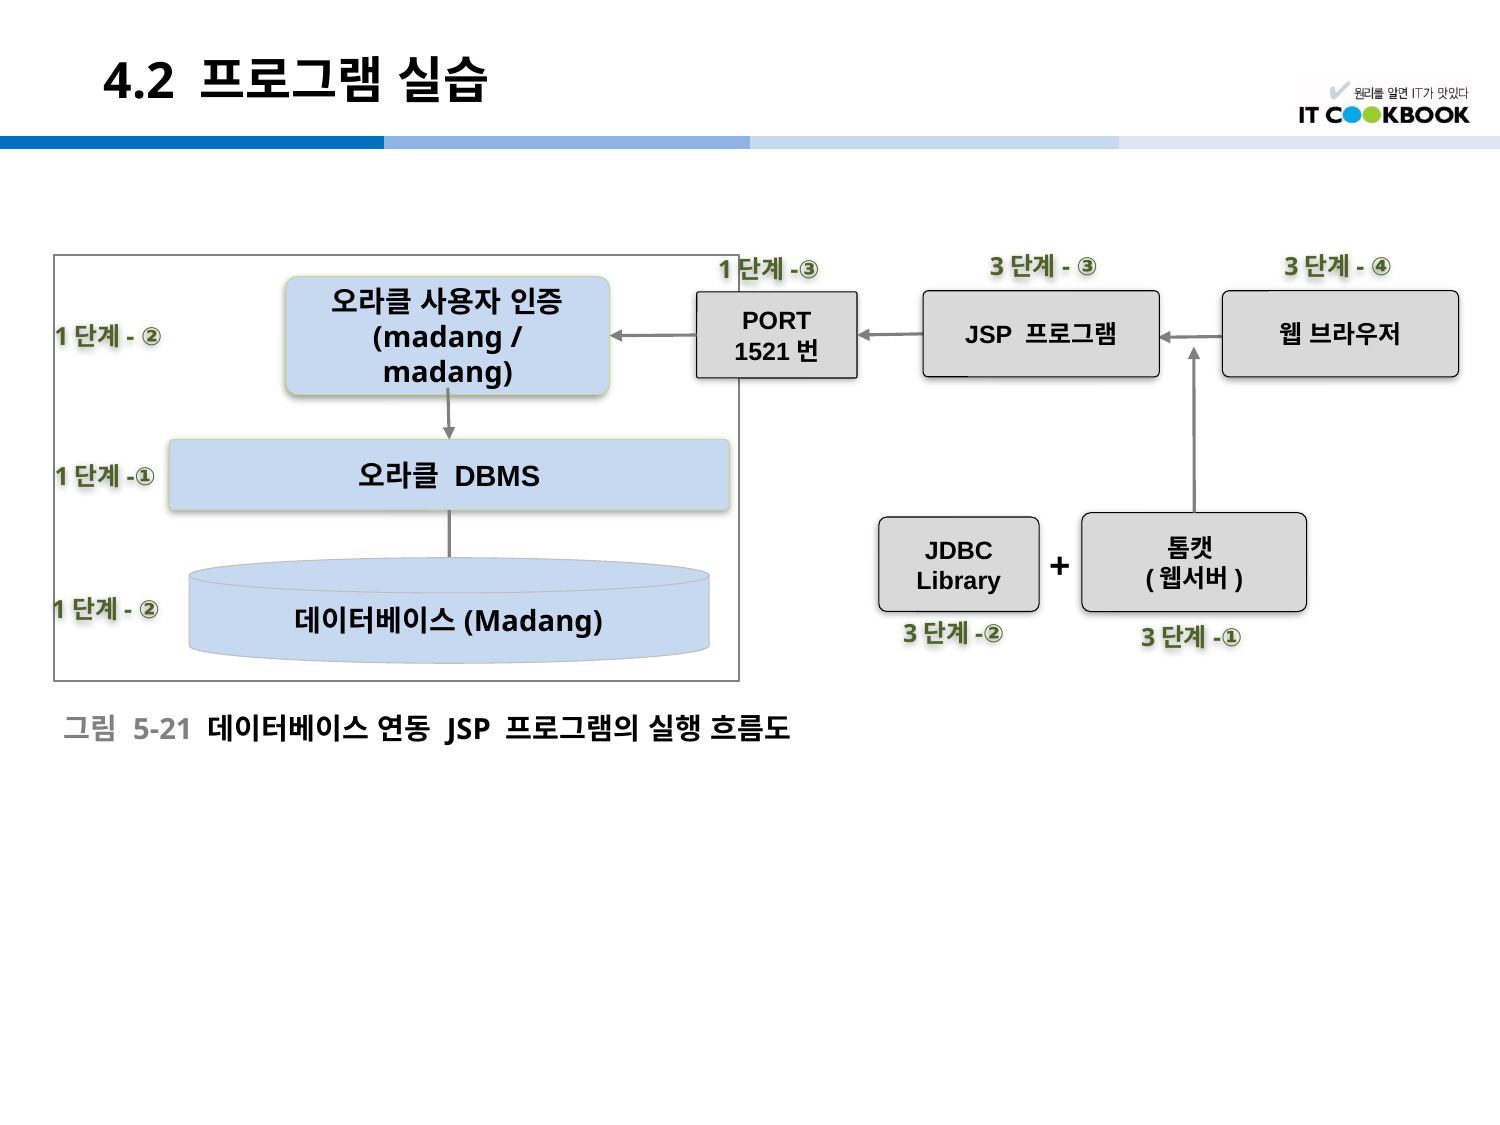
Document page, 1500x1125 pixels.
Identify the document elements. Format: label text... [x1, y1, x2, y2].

text_box 1단계- ② [39, 312, 204, 358]
text_box JDBC Library [878, 516, 1040, 612]
text_box 웹 브라우저 [1221, 289, 1460, 378]
text_box 3단계-② [888, 609, 1053, 655]
text_box 데이터베이스(Madang) [187, 555, 712, 666]
text_box 3단계- ③ [974, 243, 1140, 289]
text_box 오라클 DBMS [168, 438, 730, 511]
text_box 톰캣 (웹서버) [1081, 511, 1308, 613]
text_box 3단계-① [1125, 613, 1291, 659]
text_box JSP 프로그램 [922, 289, 1161, 378]
text_box 그림 5-21 데이터베이스 연동 JSP 프로그램의 실행 흐름도 [49, 704, 363, 752]
text_box 1단계-① [39, 452, 205, 498]
text_box 3단계- ④ [1269, 243, 1434, 289]
text_box 1단계- ② [36, 585, 202, 632]
picture [1295, 78, 1473, 125]
text_box + [1034, 534, 1095, 594]
text_box 오라클 사용자 인증 (madang / madang) [285, 275, 611, 396]
title 4.2 프로그램 실습 [88, 32, 1330, 124]
text_box PORT 1521번 [695, 291, 858, 379]
text_box [52, 253, 698, 450]
text_box [52, 344, 741, 683]
text_box 1단계-③ [703, 246, 868, 292]
